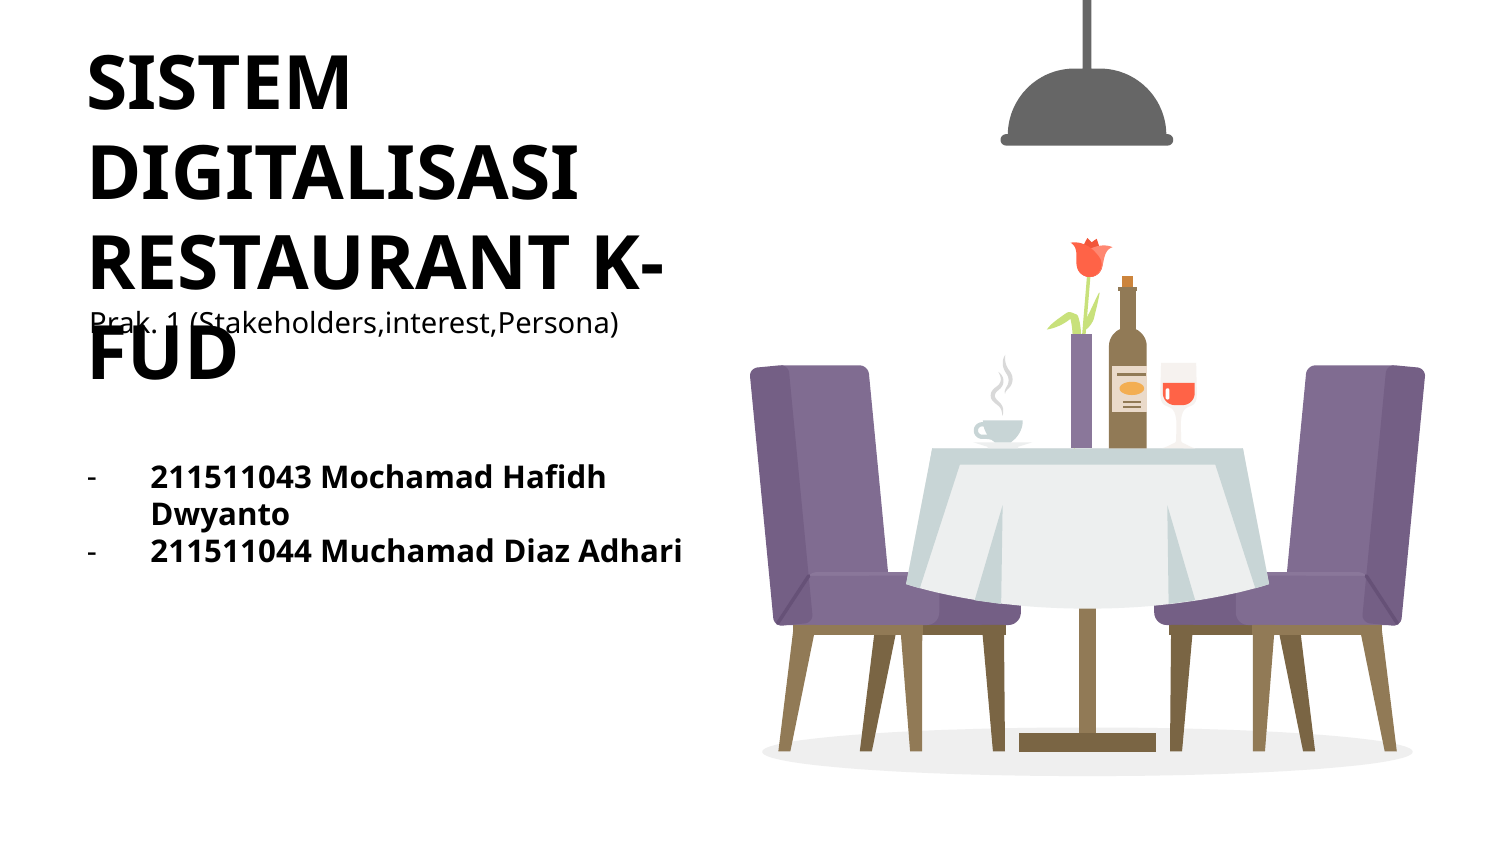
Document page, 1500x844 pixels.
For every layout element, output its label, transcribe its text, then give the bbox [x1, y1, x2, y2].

text_box Prak. 1 (Stakeholders,interest,Persona) [74, 300, 743, 343]
subtitle 211511043 Mochamad Hafidh Dwyanto 211511044 Muchamad Diaz Adhari [60, 361, 736, 665]
title SISTEM DIGITALISASI RESTAURANT K-FUD [71, 66, 744, 362]
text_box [749, 0, 1426, 777]
